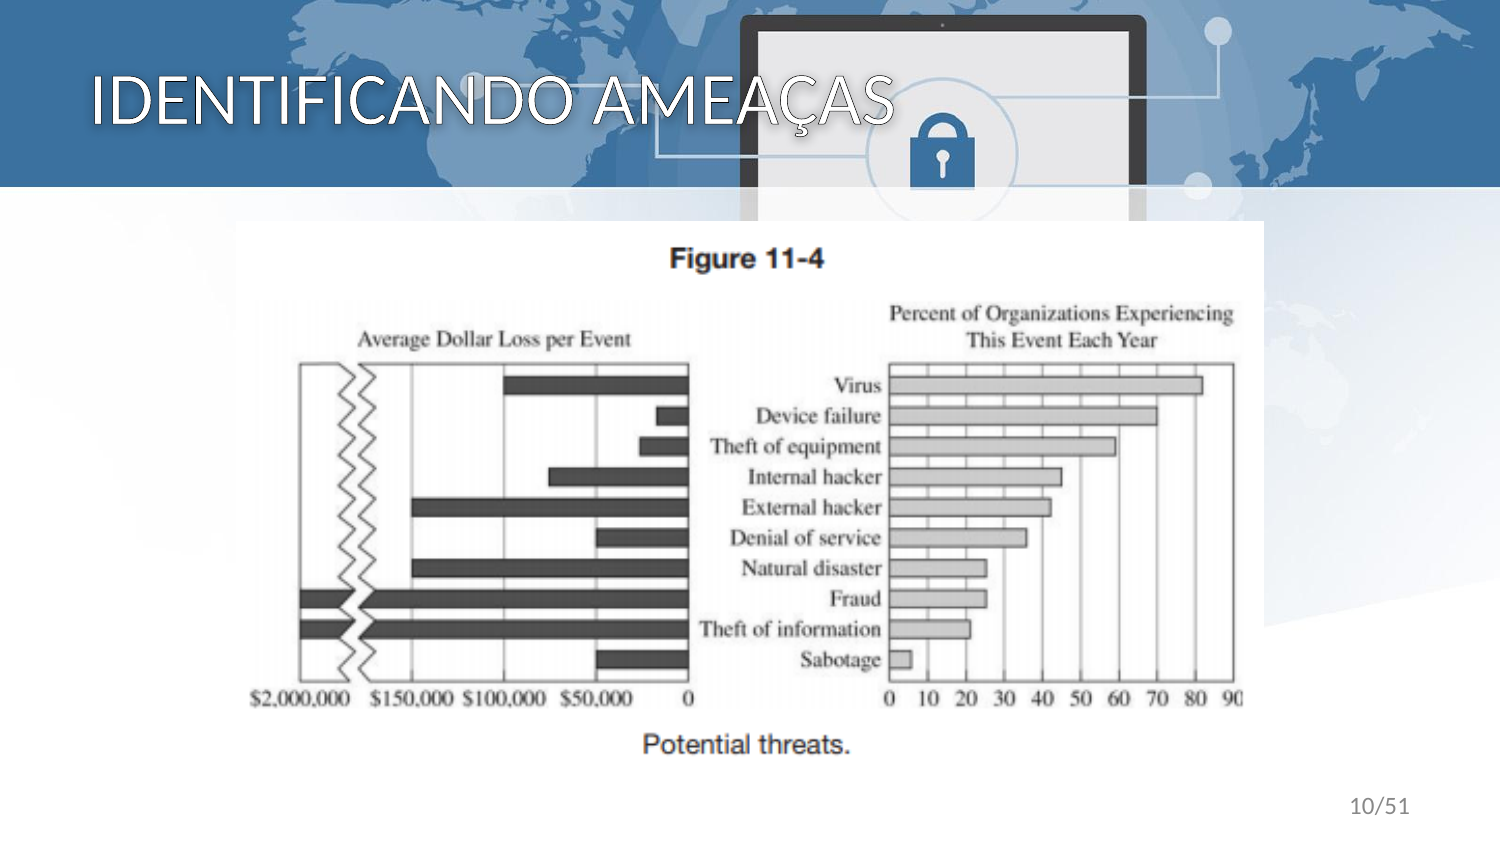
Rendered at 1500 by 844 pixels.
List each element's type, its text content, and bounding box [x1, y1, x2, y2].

title IDENTIFICANDO AMEAÇAS [73, 16, 1425, 172]
picture [0, 0, 1500, 844]
slide_number 10/51 [1074, 782, 1425, 827]
